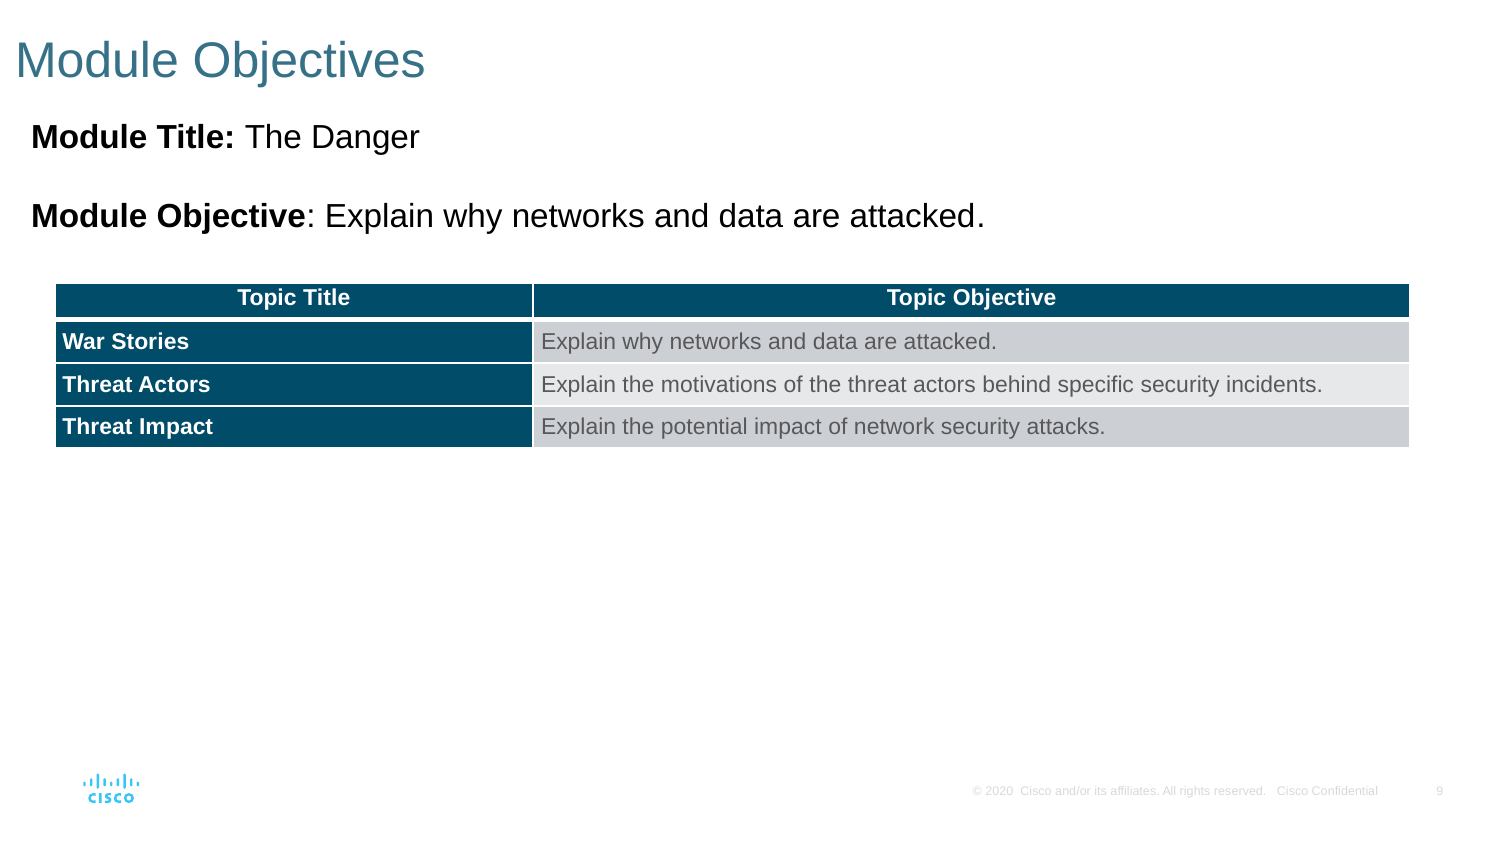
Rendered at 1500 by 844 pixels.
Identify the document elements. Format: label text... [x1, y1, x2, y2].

list Module Title: The Danger Module Objective: Explain why networks and data are attacked. [16, 107, 1449, 244]
table_cell Threat Impact [56, 407, 532, 447]
table_cell Explain why networks and data are attacked. [534, 322, 1409, 362]
table_header Topic Title [56, 284, 532, 317]
table_cell War Stories [56, 322, 532, 362]
table_cell Explain the potential impact of network security attacks. [534, 407, 1409, 447]
table_cell Explain the motivations of the threat actors behind specific security incidents. [534, 364, 1409, 405]
table_cell Threat Actors [56, 364, 532, 405]
title Module Objectives [0, 6, 1500, 108]
table_header Topic Objective [534, 284, 1409, 317]
